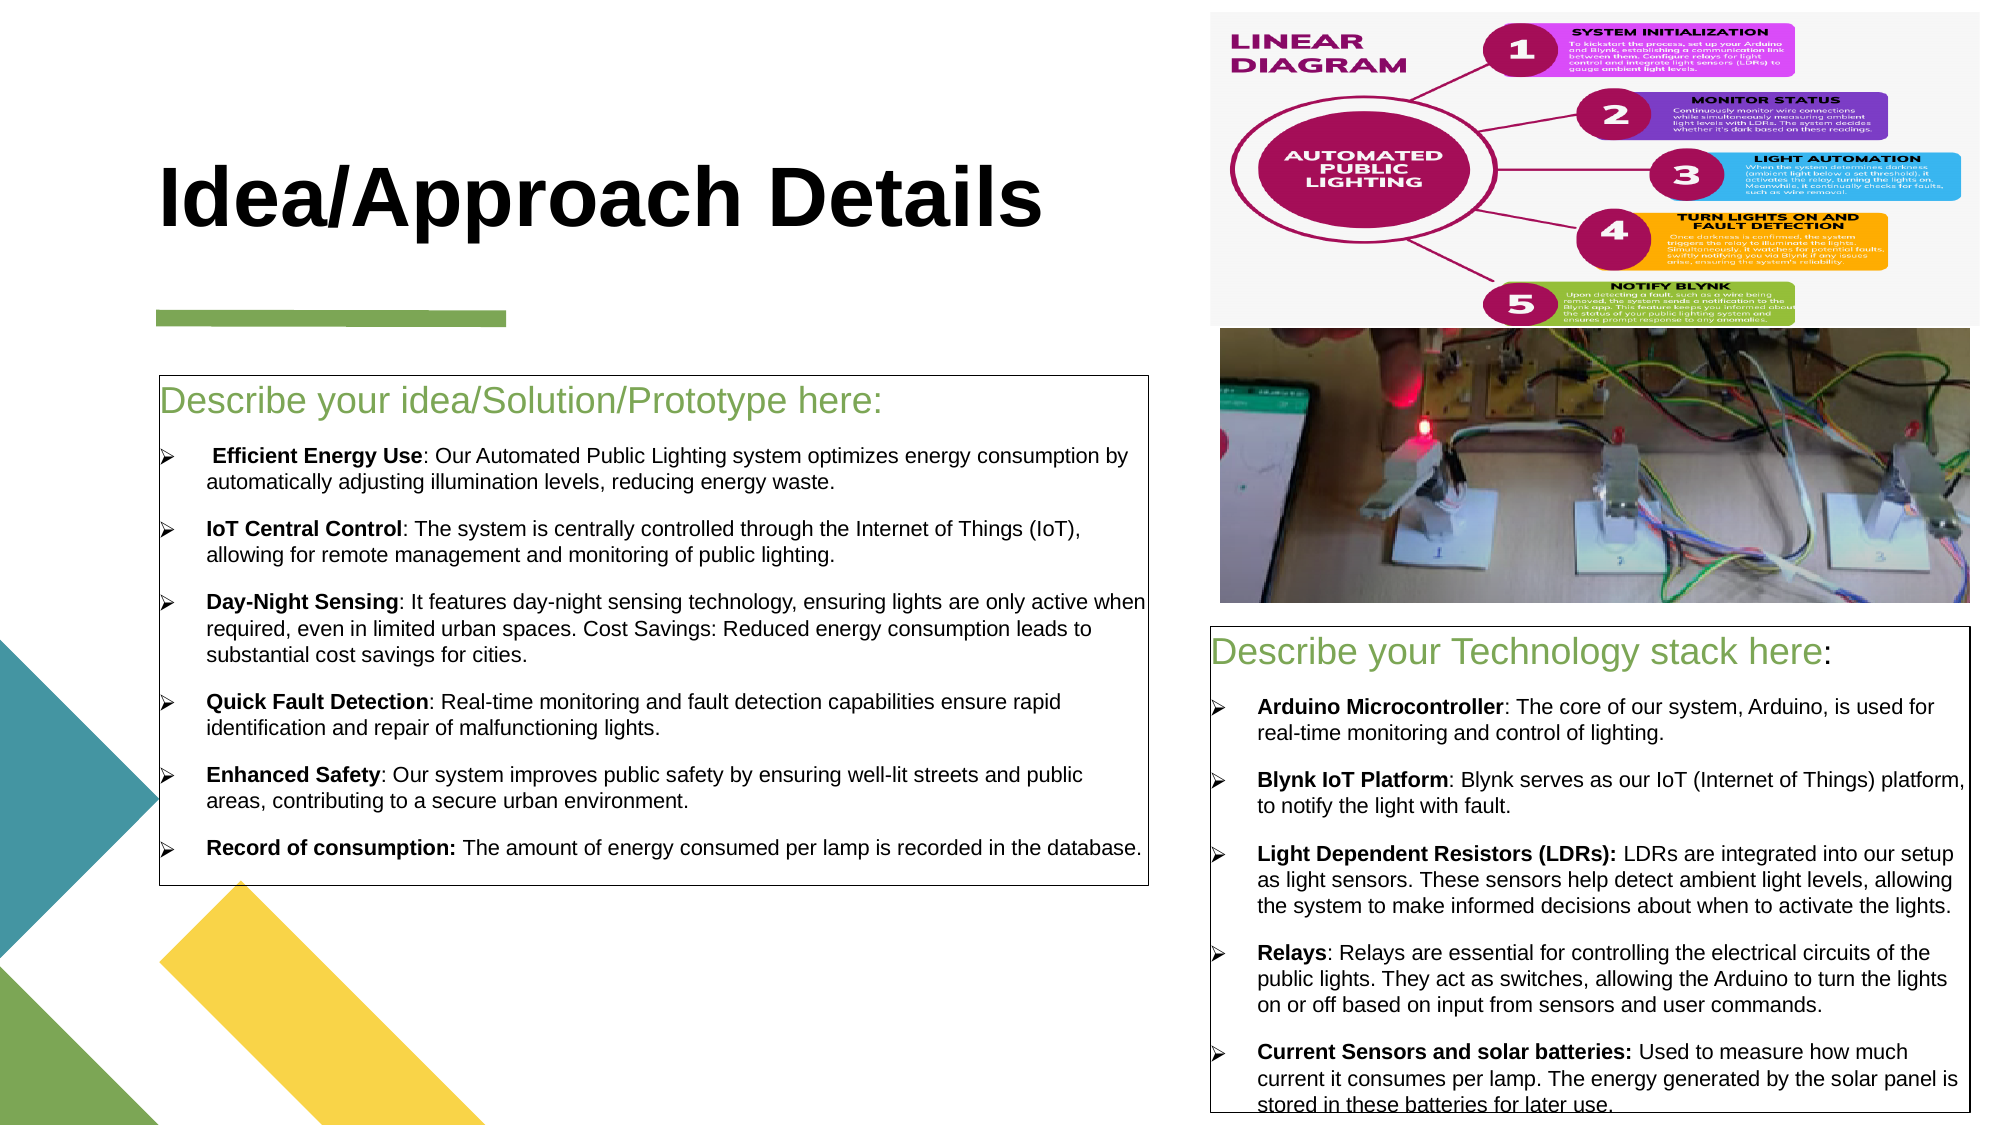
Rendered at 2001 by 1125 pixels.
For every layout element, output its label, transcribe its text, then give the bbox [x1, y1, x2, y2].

title Idea/Approach Details [158, 144, 1066, 245]
picture [1210, 11, 1980, 327]
text_box Describe your Technology stack here: Arduino Microcontroller: The core of our system, Arduino, is used for real-time monitoring and control of lighting. Blynk IoT Platform: Blynk serves as our IoT (Internet of Things) platform, to notify the light with fault. Light Dependent Resistors (LDRs): LDRs are integrated into our setup as light sensors. These sensors help detect ambient light levels, allowing the system to make informed decisions about when to activate the lights. Relays: Relays are essential for controlling the electrical circuits of the public lights. They act as switches, allowing the Arduino to turn the lights on or off based on input from sensors and user commands. Current Sensors and solar batteries: Used to measure how much current it consumes per lamp. The energy generated by the solar panel is stored in these batteries for later use. [1210, 626, 1970, 1113]
list Describe your idea/Solution/Prototype here: Efficient Energy Use: Our Automated Public Lighting system optimizes energy consumption by automatically adjusting illumination levels, reducing energy waste. IoT Central Control: The system is centrally controlled through the Internet of Things (IoT), allowing for remote management and monitoring of public lighting. Day-Night Sensing: It features day-night sensing technology, ensuring lights are only active when required, even in limited urban spaces. Cost Savings: Reduced energy consumption leads to substantial cost savings for cities. Quick Fault Detection: Real-time monitoring and fault detection capabilities ensure rapid identification and repair of malfunctioning lights. Enhanced Safety: Our system improves public safety by ensuring well-lit streets and public areas, contributing to a secure urban environment. Record of consumption: The amount of energy consumed per lamp is recorded in the database. [159, 375, 1149, 886]
picture [1219, 328, 1971, 603]
